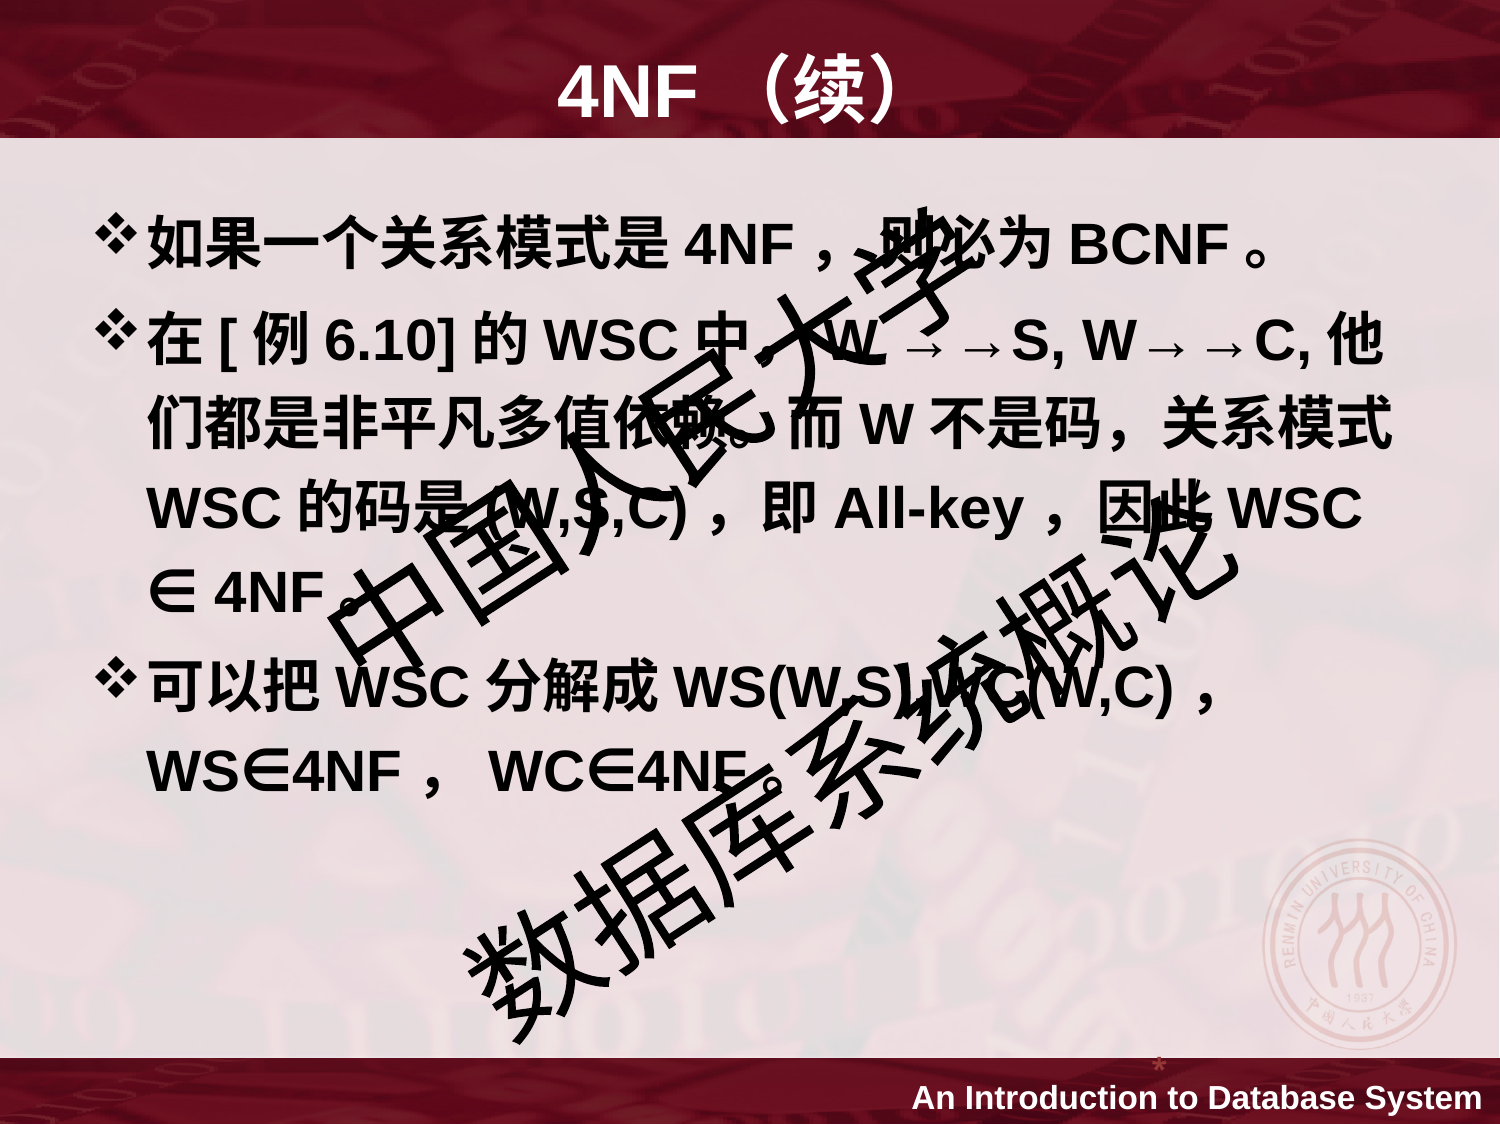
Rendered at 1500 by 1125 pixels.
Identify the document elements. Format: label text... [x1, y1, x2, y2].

list 如果一个关系模式是4NF， 则必为BCNF。 在[例6.10]的WSC中，W →→S, W→→C,他们都是非平凡多值依赖。而W不是码，关系模式WSC的码是(W,S,C)，即All-key，因此WSC ∈ 4NF。 可以把WSC分解成WS(W,S),WC(W,C)， WS∈4NF，WC∈4NF。 [74, 184, 1426, 1052]
text_box [88, 1052, 443, 1082]
text_box * [1136, 1042, 1430, 1093]
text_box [1186, 479, 1200, 528]
title 4NF（续） [74, 0, 1426, 181]
picture [0, 0, 1500, 1125]
